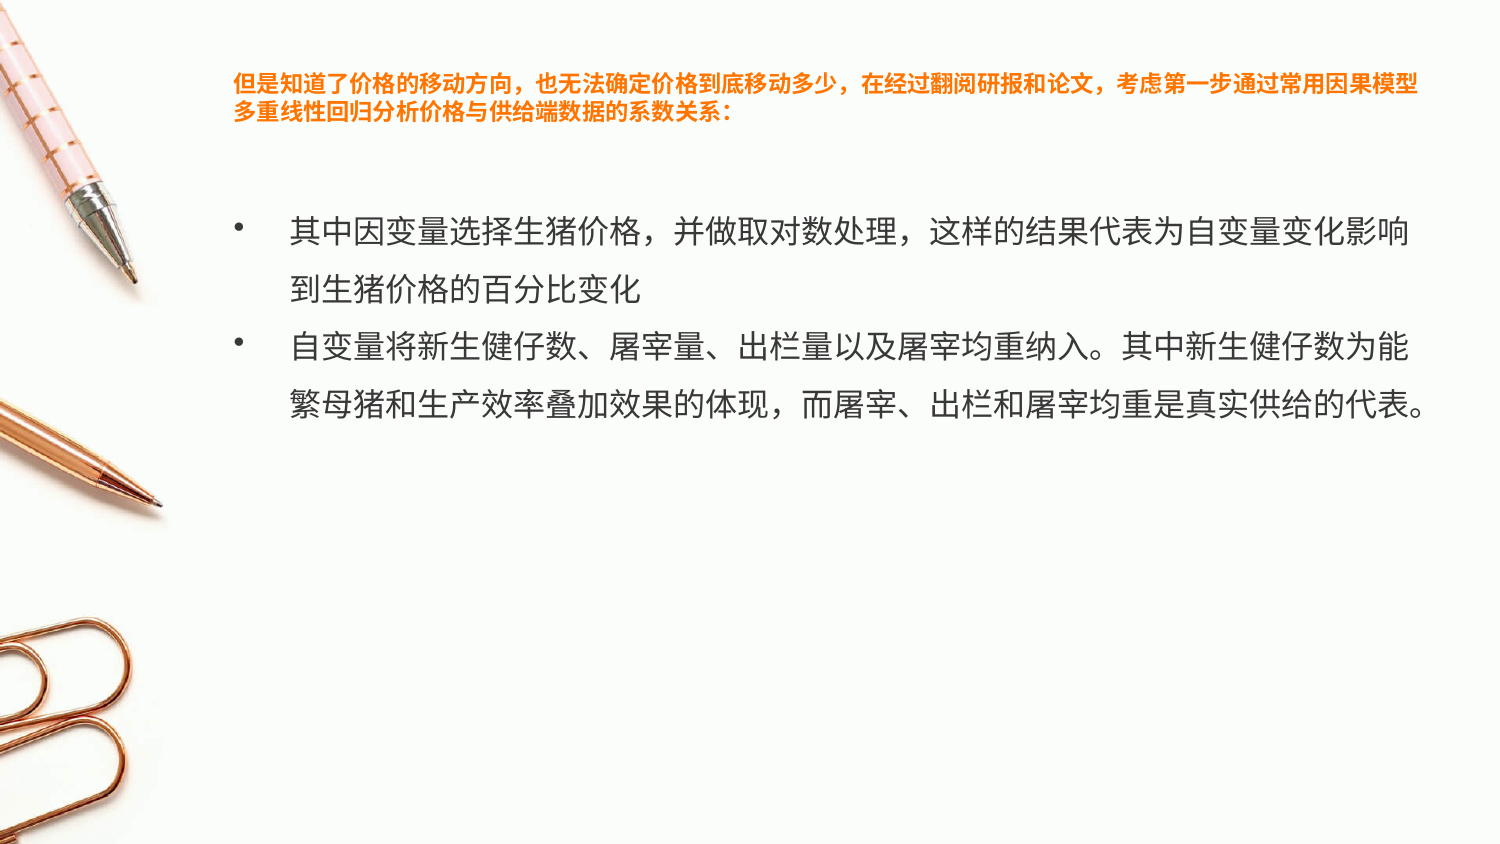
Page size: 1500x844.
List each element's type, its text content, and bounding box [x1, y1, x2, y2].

text_box 其中因变量选择生猪价格，并做取对数处理，这样的结果代表为自变量变化影响到生猪价格的百分比变化 自变量将新生健仔数、屠宰量、出栏量以及屠宰均重纳入。其中新生健仔数为能繁母猪和生产效率叠加效果的体现，而屠宰、出栏和屠宰均重是真实供给的代表。 [218, 185, 1436, 504]
text_box 但是知道了价格的移动方向，也无法确定价格到底移动多少，在经过翻阅研报和论文，考虑第一步通过常用因果模型多重线性回归分析价格与供给端数据的系数关系： [218, 51, 1451, 143]
picture [0, 0, 1500, 844]
